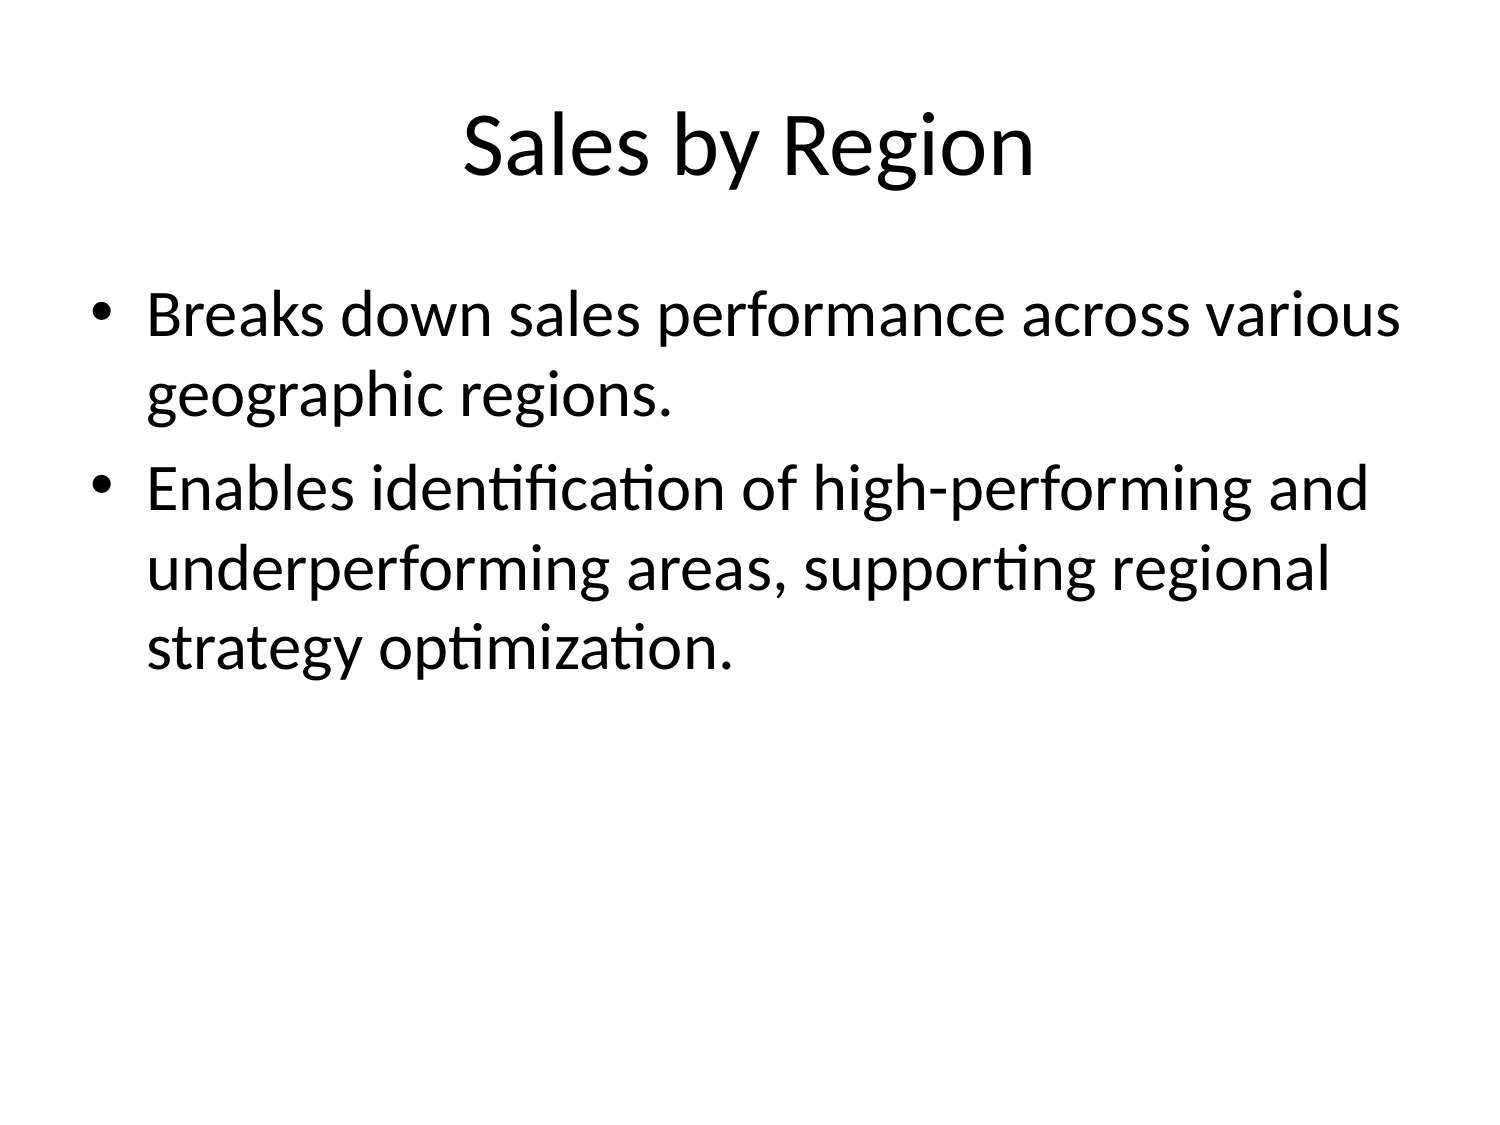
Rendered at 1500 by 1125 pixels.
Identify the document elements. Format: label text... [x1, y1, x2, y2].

list Breaks down sales performance across various geographic regions. Enables identification of high-performing and underperforming areas, supporting regional strategy optimization. [75, 262, 1425, 1005]
title Sales by Region [75, 45, 1425, 233]
